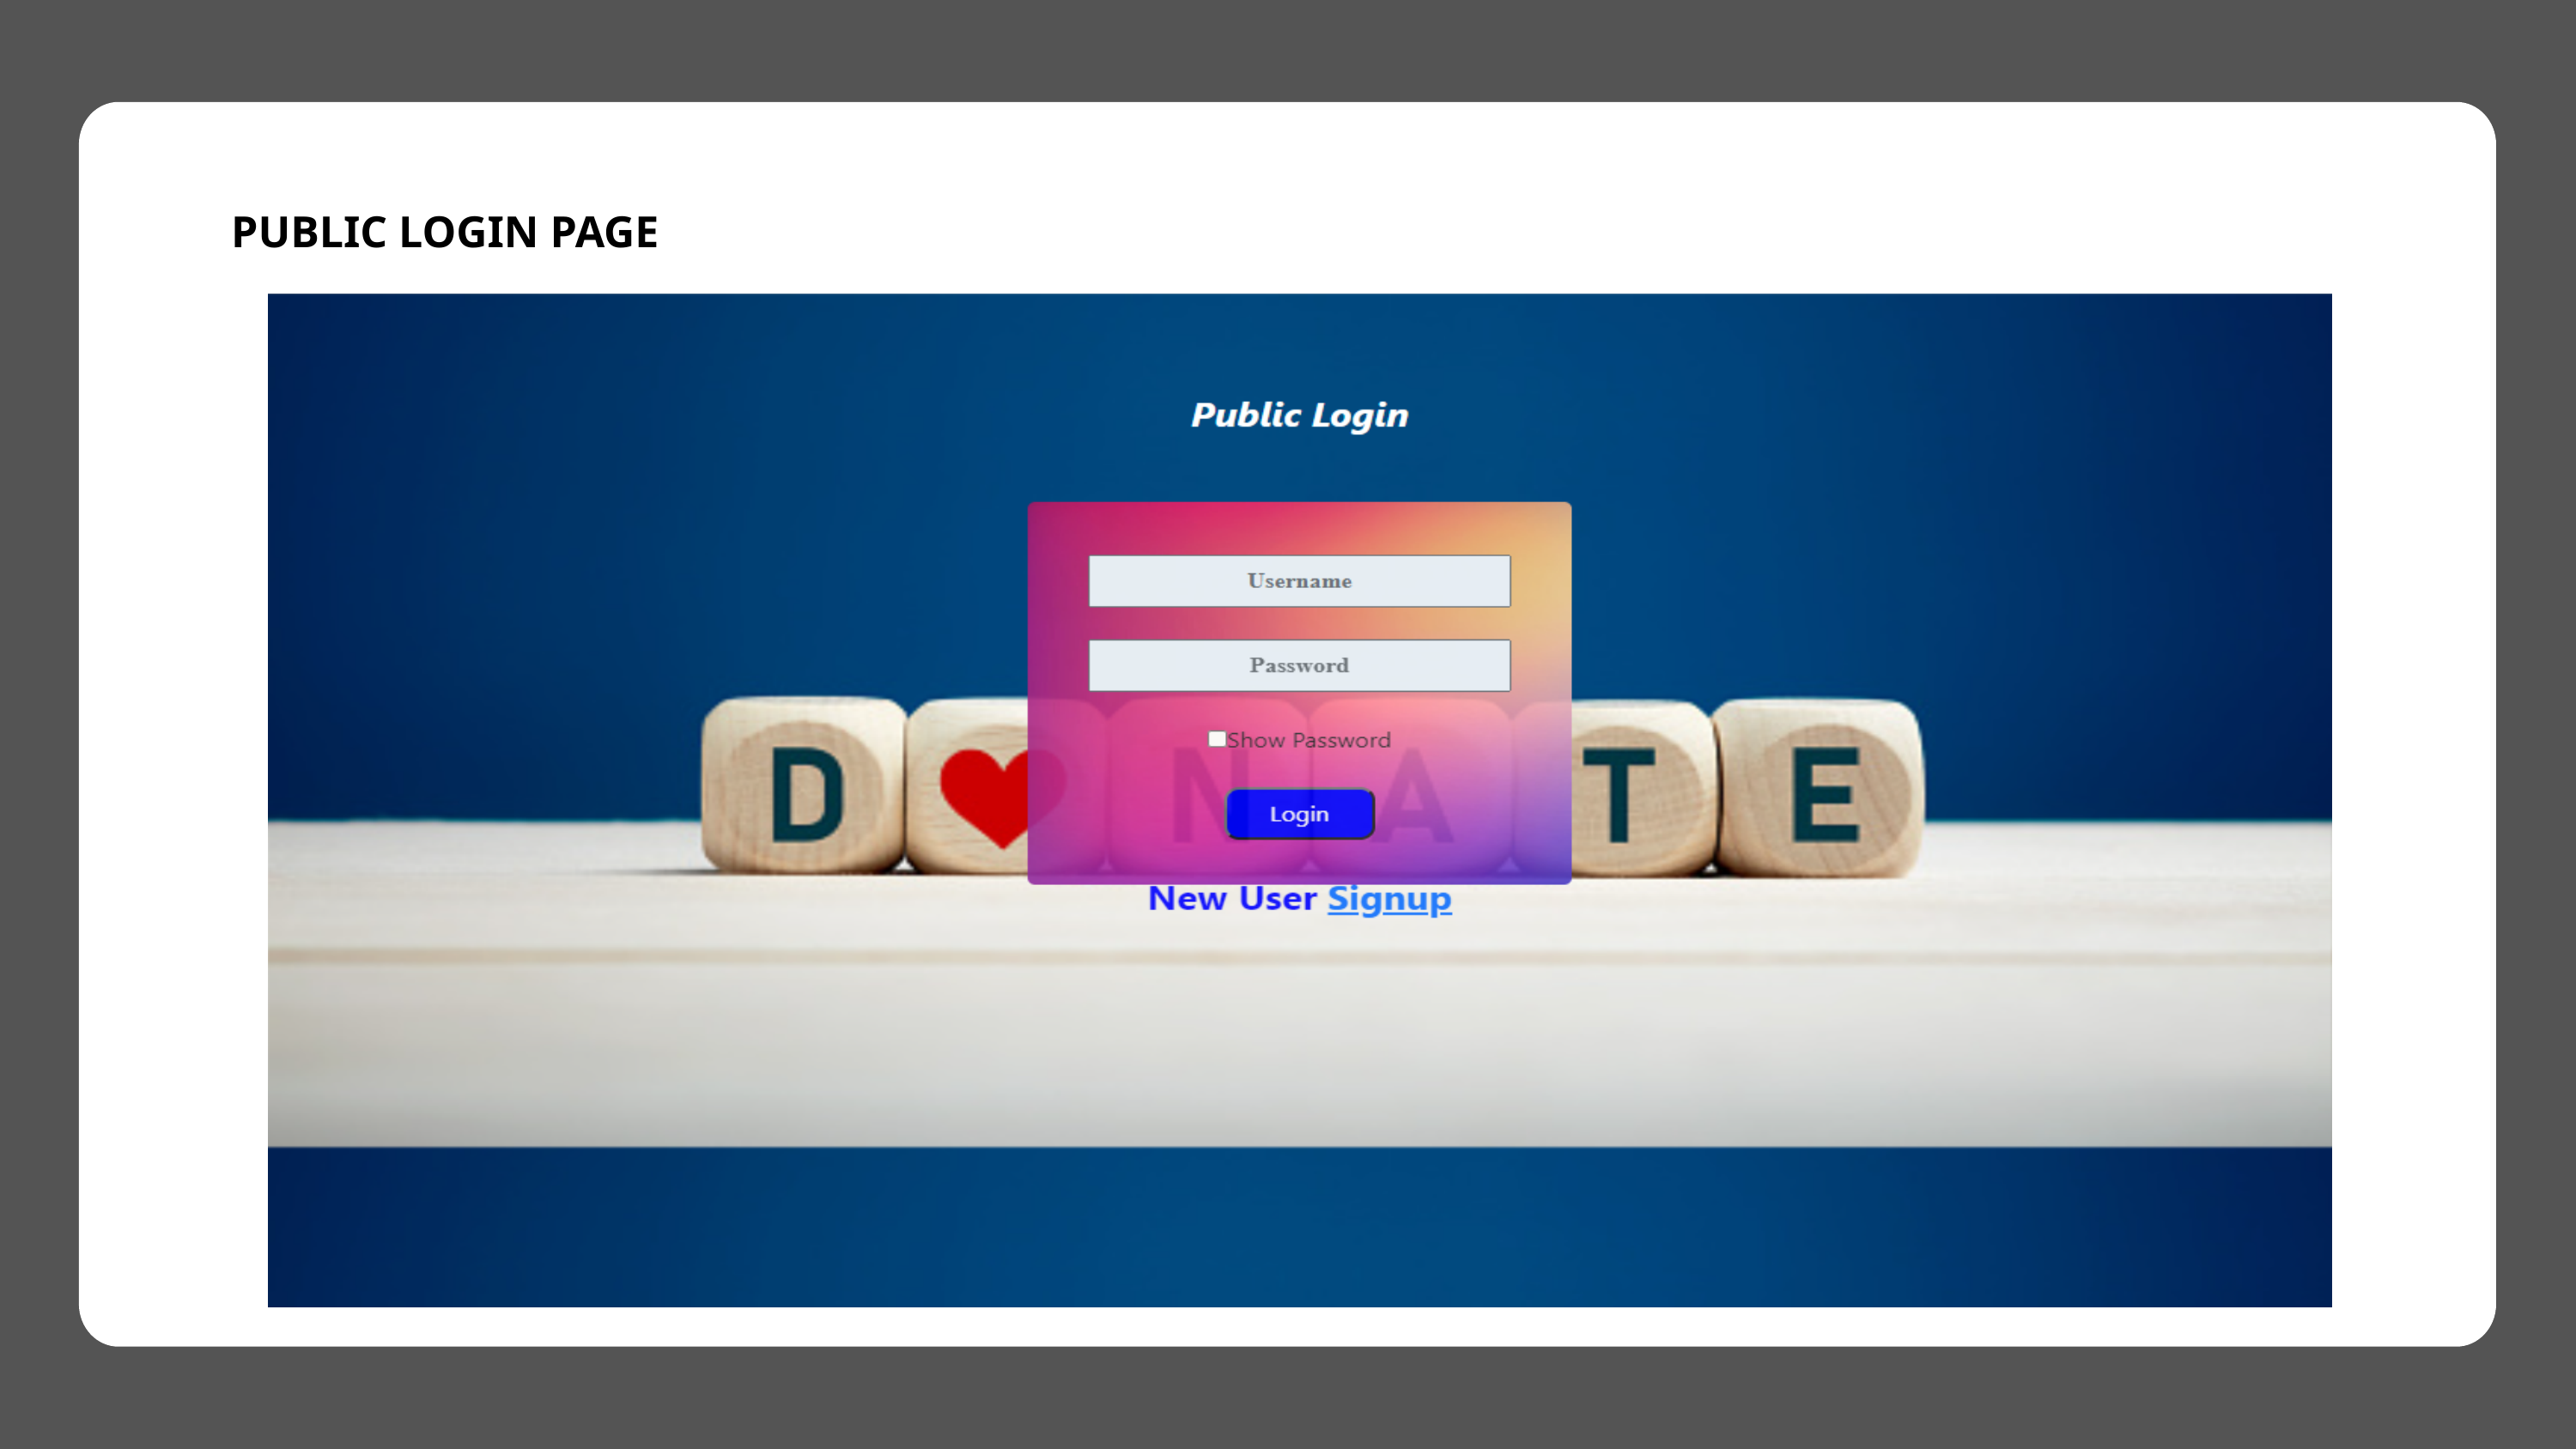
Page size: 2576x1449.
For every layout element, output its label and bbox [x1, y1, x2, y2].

text_box [78, 101, 2497, 1347]
picture [268, 294, 2332, 1307]
